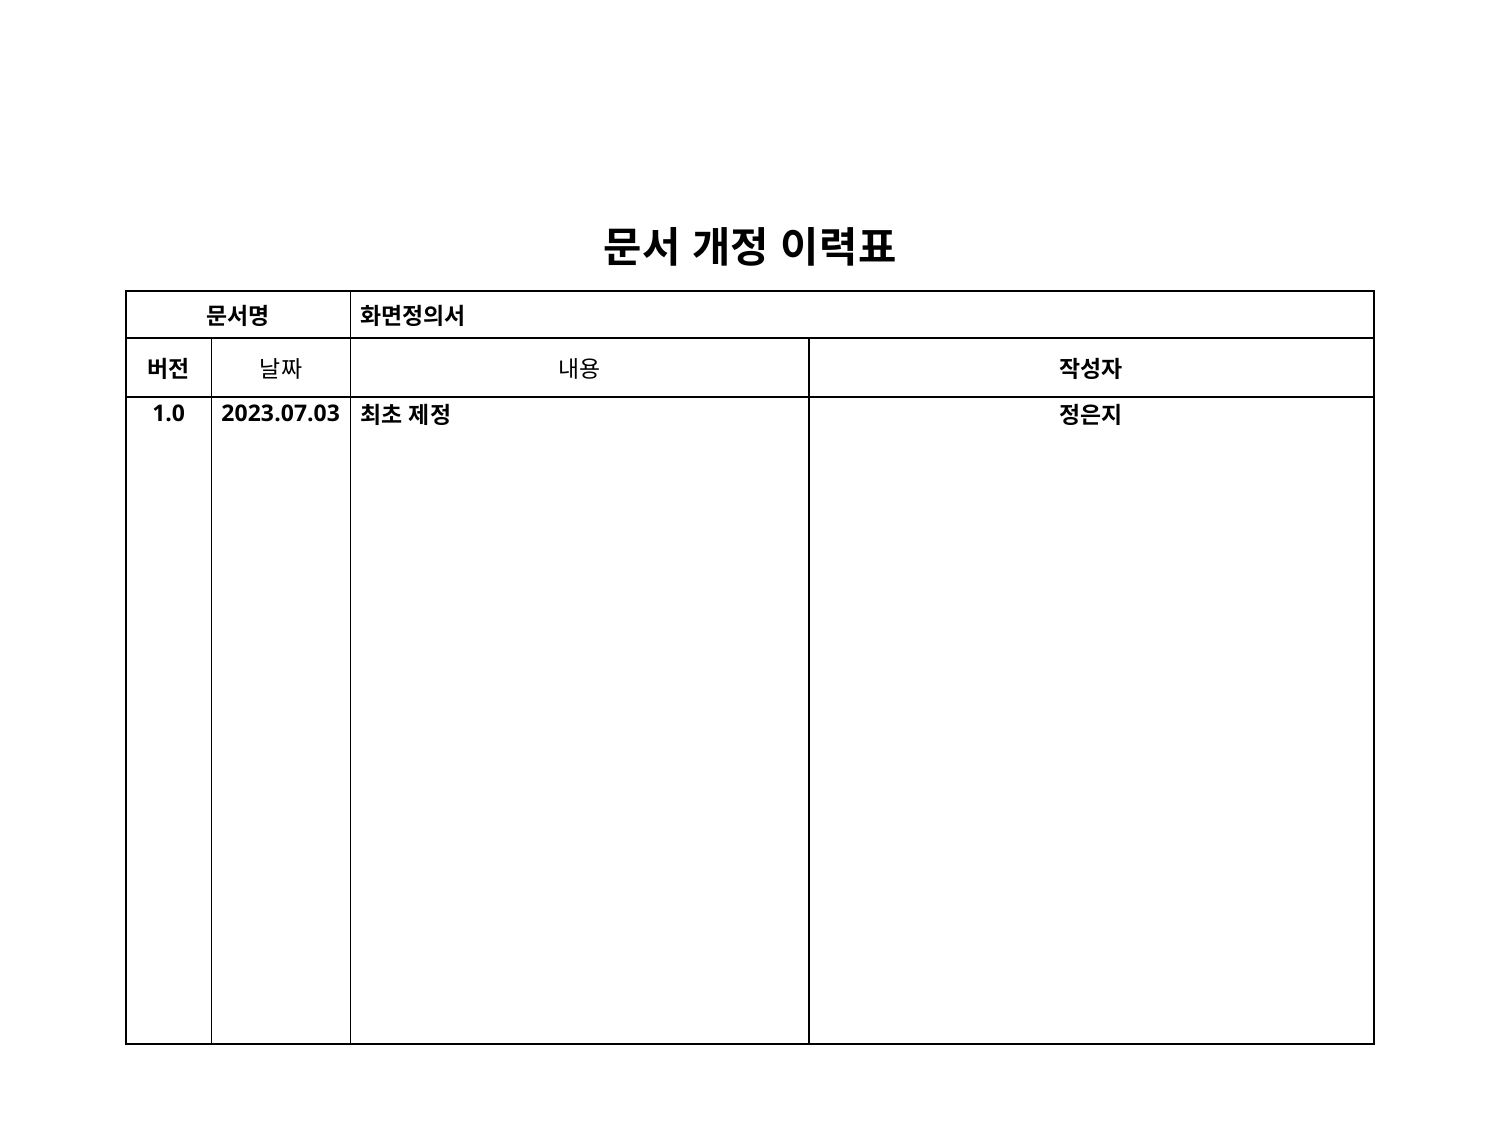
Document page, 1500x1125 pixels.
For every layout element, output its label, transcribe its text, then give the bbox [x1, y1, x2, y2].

table_cell 2023.07.03 [212, 398, 350, 1043]
table_cell 1.0 [127, 398, 211, 1043]
table_cell 화면정의서 [351, 292, 1373, 337]
table_cell 작성자 [810, 339, 1373, 396]
table_cell 최초 제정 [351, 398, 808, 1043]
table_cell 문서명 [127, 292, 350, 337]
table_header 문서 개정 이력표 [127, 138, 1373, 290]
table_cell 정은지 [810, 398, 1373, 1043]
table_cell 버전 [127, 339, 211, 396]
table_cell 내용 [351, 339, 808, 396]
table_cell 날짜 [212, 339, 350, 396]
